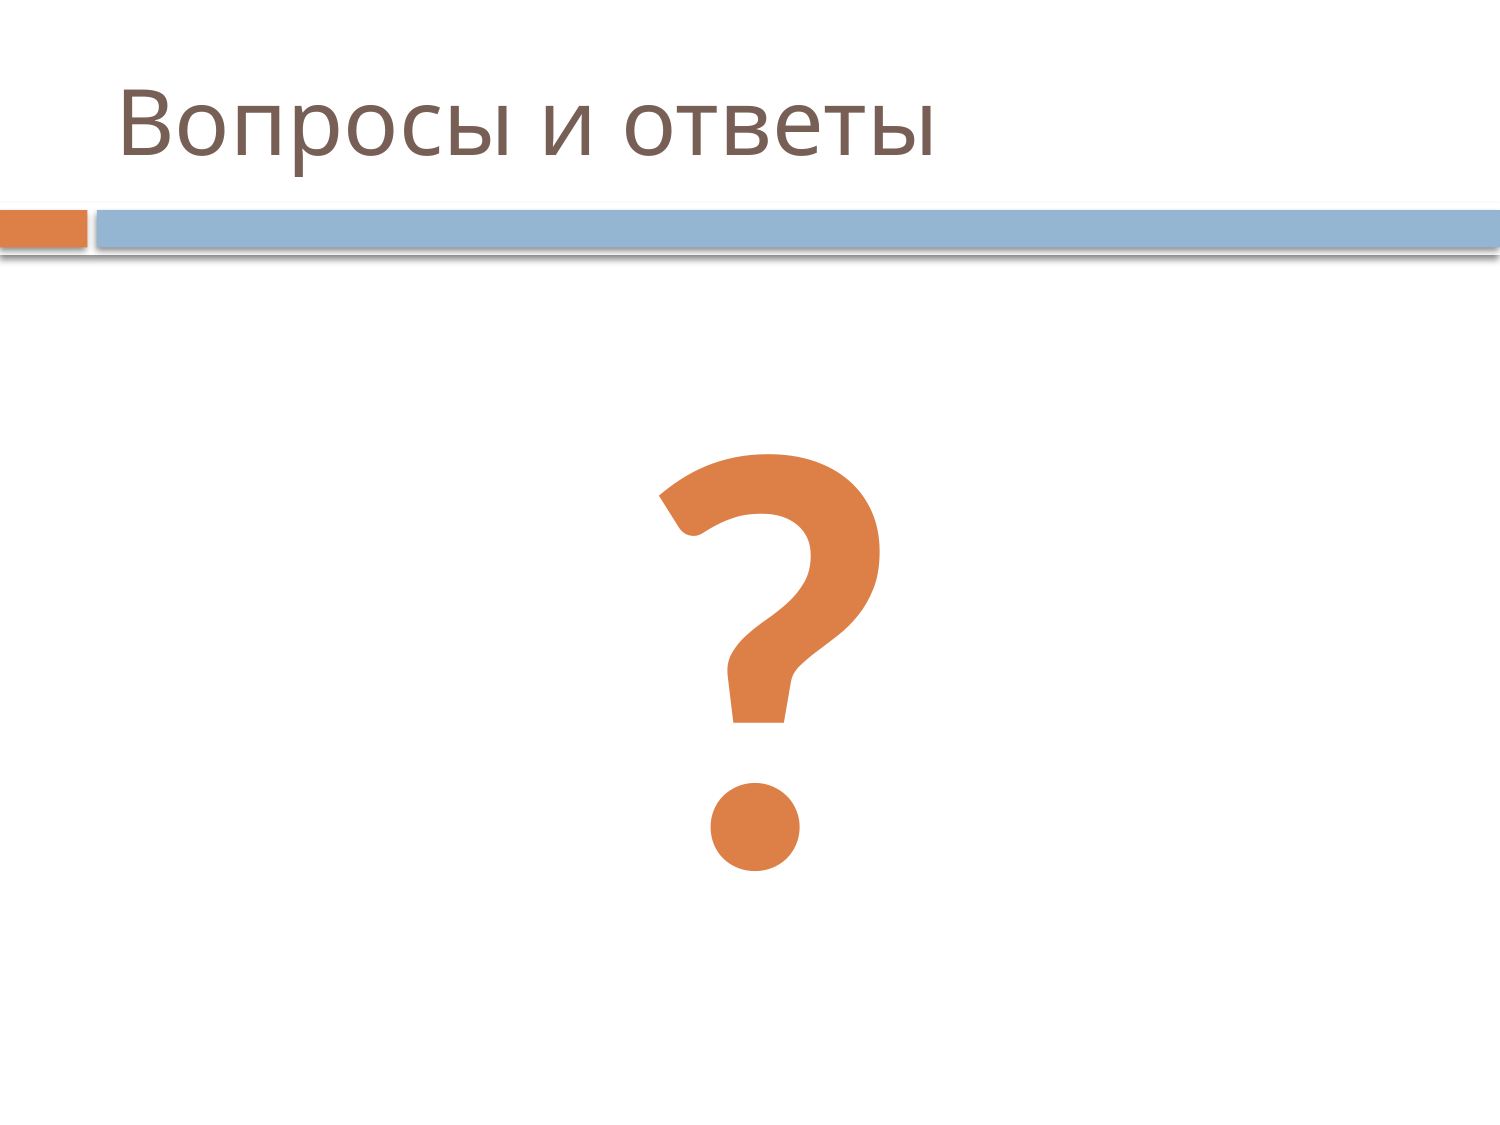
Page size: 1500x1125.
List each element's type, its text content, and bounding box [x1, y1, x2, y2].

title Вопросы и ответы [100, 37, 1438, 200]
list ? [100, 262, 1438, 1000]
